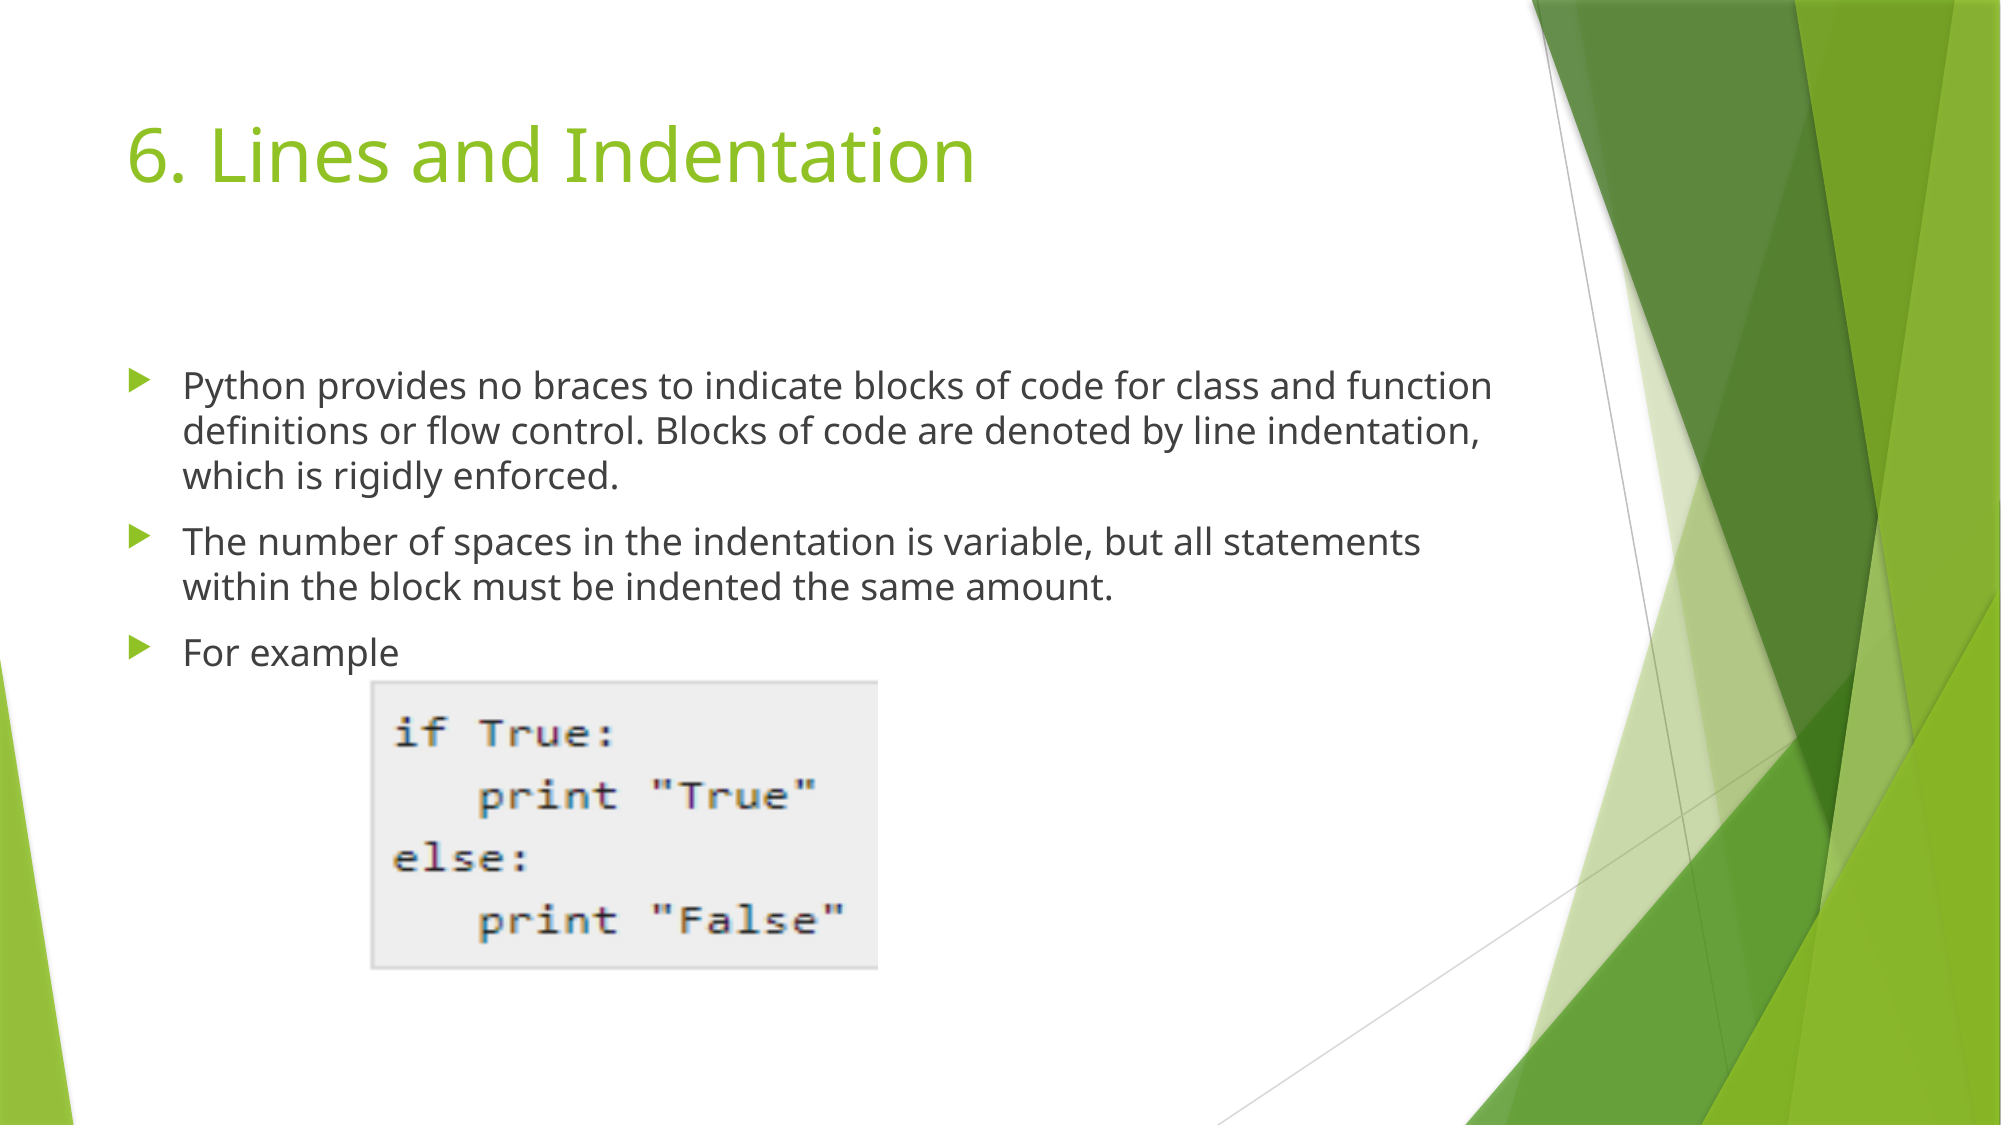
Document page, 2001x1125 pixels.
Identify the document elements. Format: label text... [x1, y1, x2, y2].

list Python provides no braces to indicate blocks of code for class and function definitions or flow control. Blocks of code are denoted by line indentation, which is rigidly enforced. The number of spaces in the indentation is variable, but all statements within the block must be indented the same amount. For example [111, 354, 1522, 992]
picture [367, 672, 879, 975]
title 6. Lines and Indentation [111, 99, 1522, 317]
